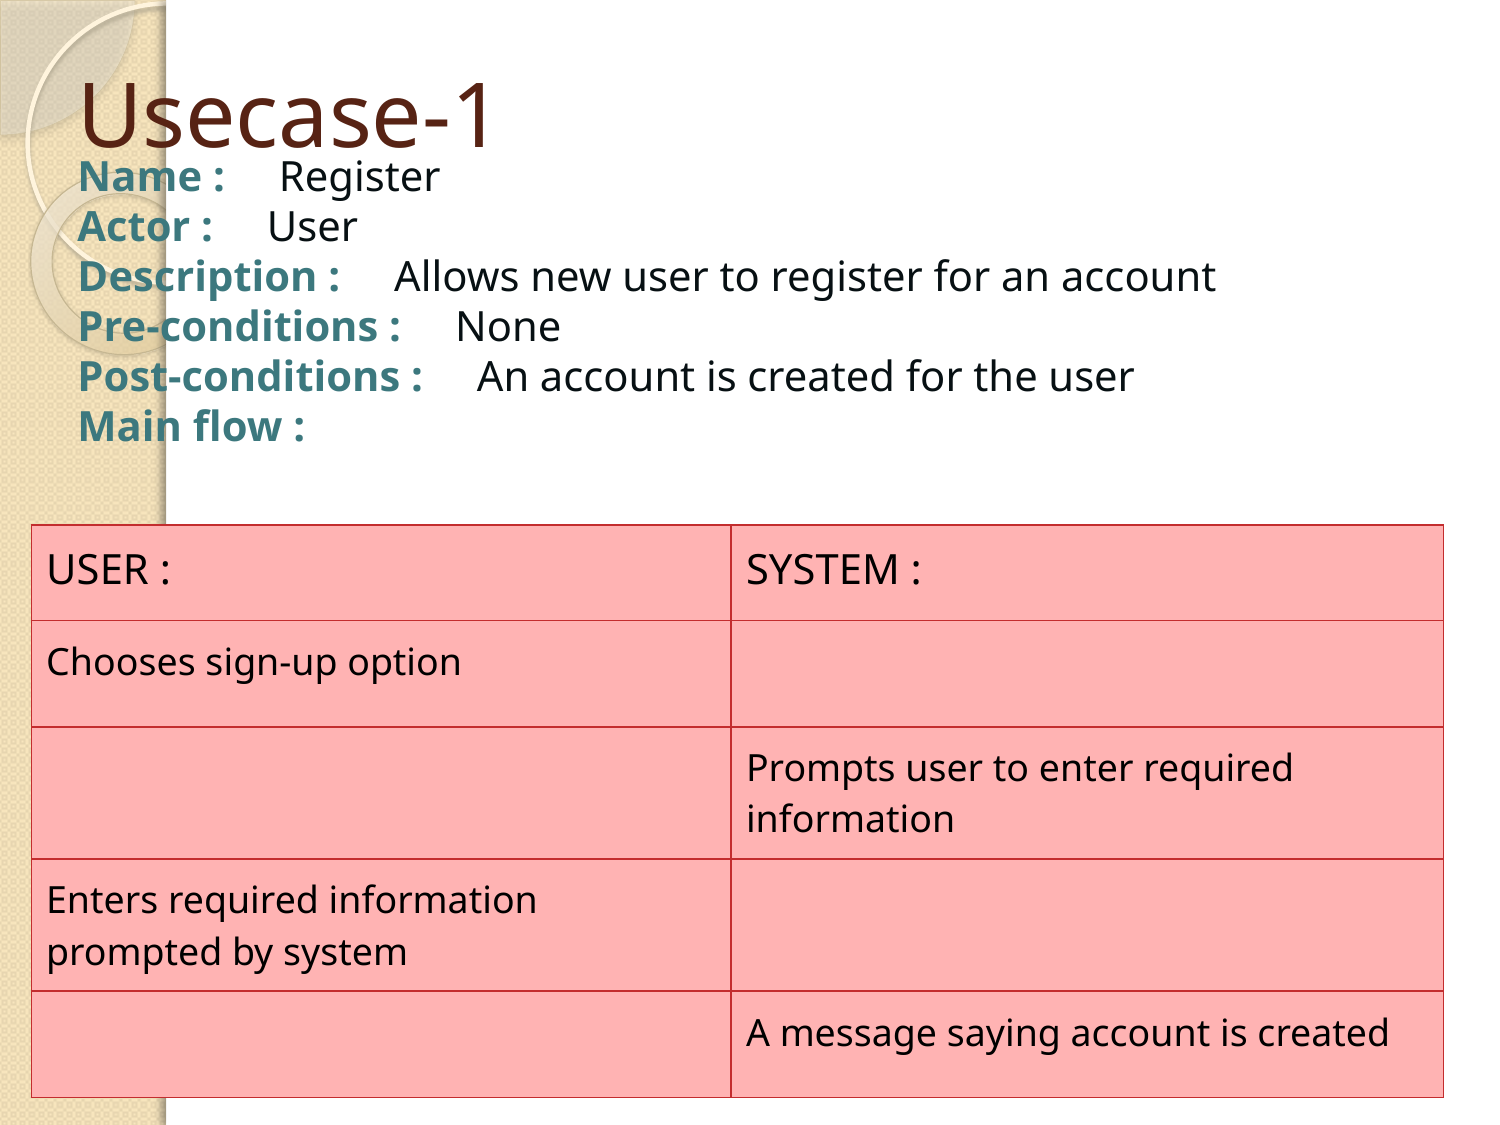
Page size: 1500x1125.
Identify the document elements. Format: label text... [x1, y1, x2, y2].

table_header USER : [32, 526, 730, 620]
table_cell A message saying account is created [732, 992, 1443, 1097]
table_cell [732, 621, 1443, 726]
table_cell Enters required information prompted by system [32, 860, 730, 990]
table_cell [32, 728, 730, 858]
table_header SYSTEM : [732, 526, 1443, 620]
title Usecase-1 [62, 52, 1450, 171]
table_cell Chooses sign-up option [32, 621, 730, 726]
table_cell [732, 860, 1443, 990]
text_box Name : Register Actor : User Description : Allows new user to register for an account Pre-conditions : None Post-conditions : An account is created for the user Main flow : [62, 142, 1413, 458]
table_cell [32, 992, 730, 1097]
table_cell Prompts user to enter required information [732, 728, 1443, 858]
